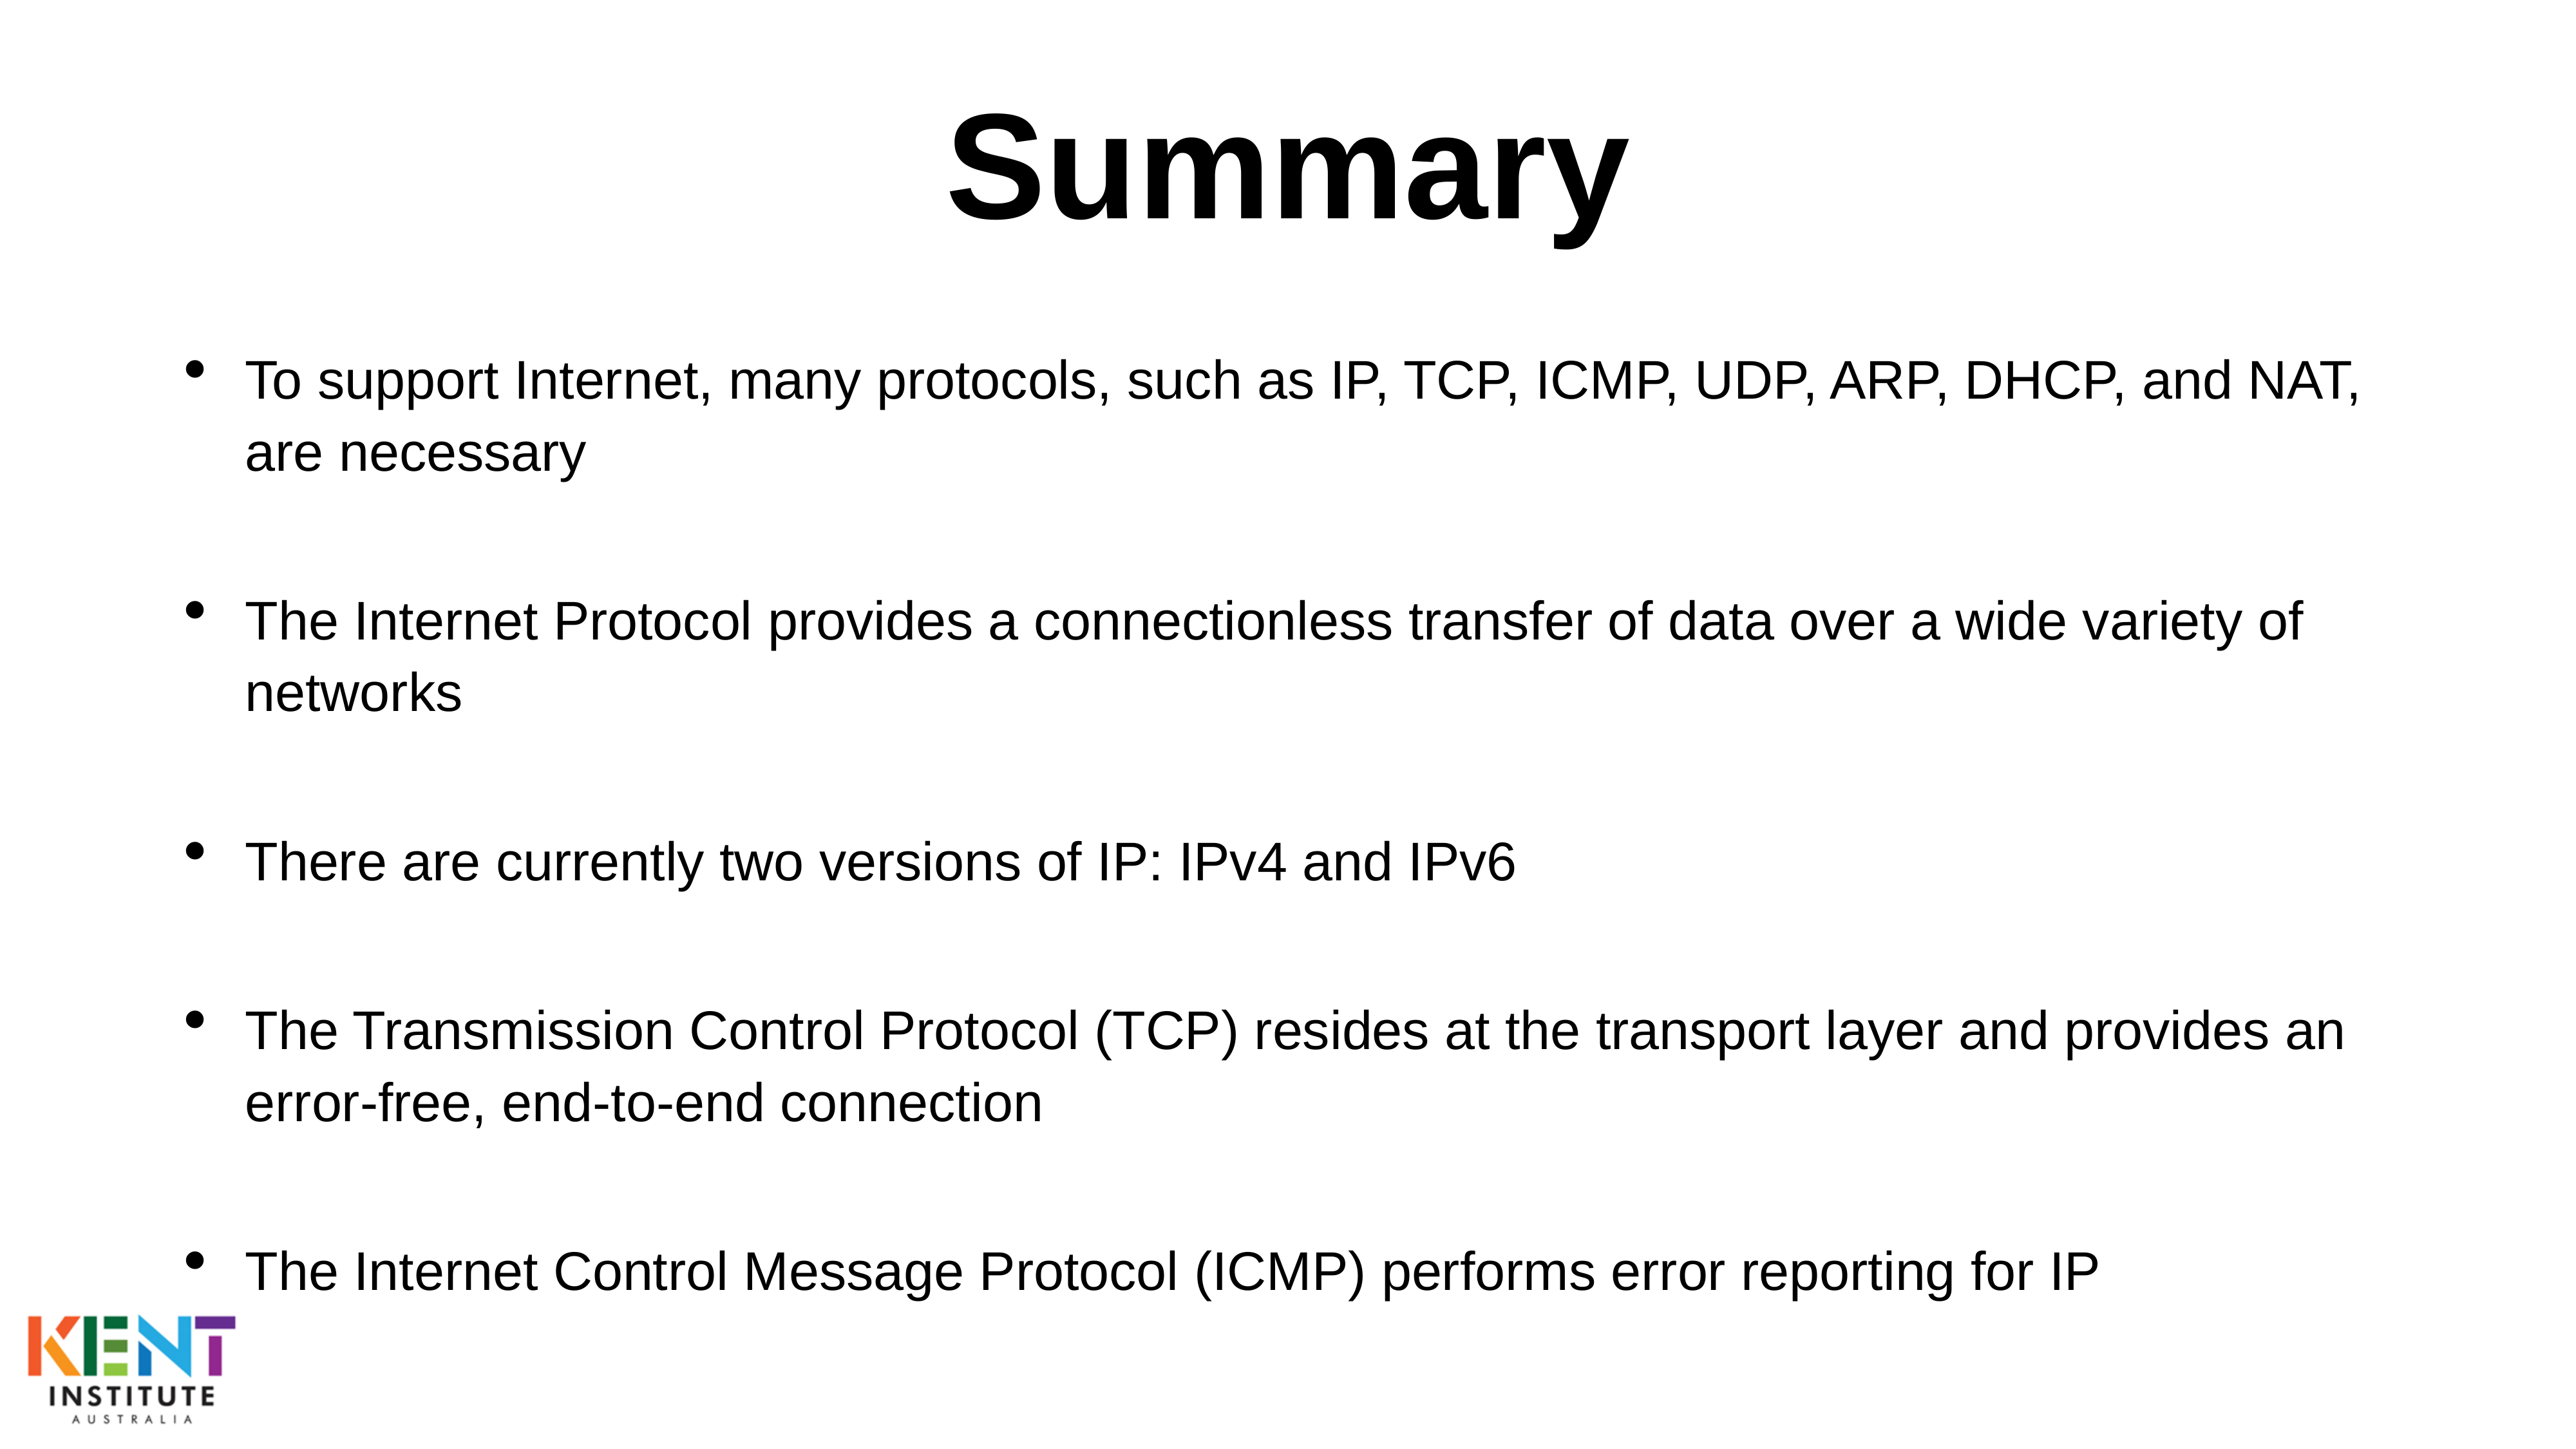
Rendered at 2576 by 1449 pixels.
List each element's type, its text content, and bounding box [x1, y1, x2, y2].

title Summary [178, 37, 2398, 279]
list To support Internet, many protocols, such as IP, TCP, ICMP, UDP, ARP, DHCP, and NAT, are necessary The Internet Protocol provides a connectionless transfer of data over a wide variety of networks There are currently two versions of IP: IPv4 and IPv6 The Transmission Control Protocol (TCP) resides at the transport layer and provides an error-free, end-to-end connection The Internet Control Message Protocol (ICMP) performs error reporting for IP [178, 332, 2398, 1316]
picture [6, 1294, 258, 1446]
